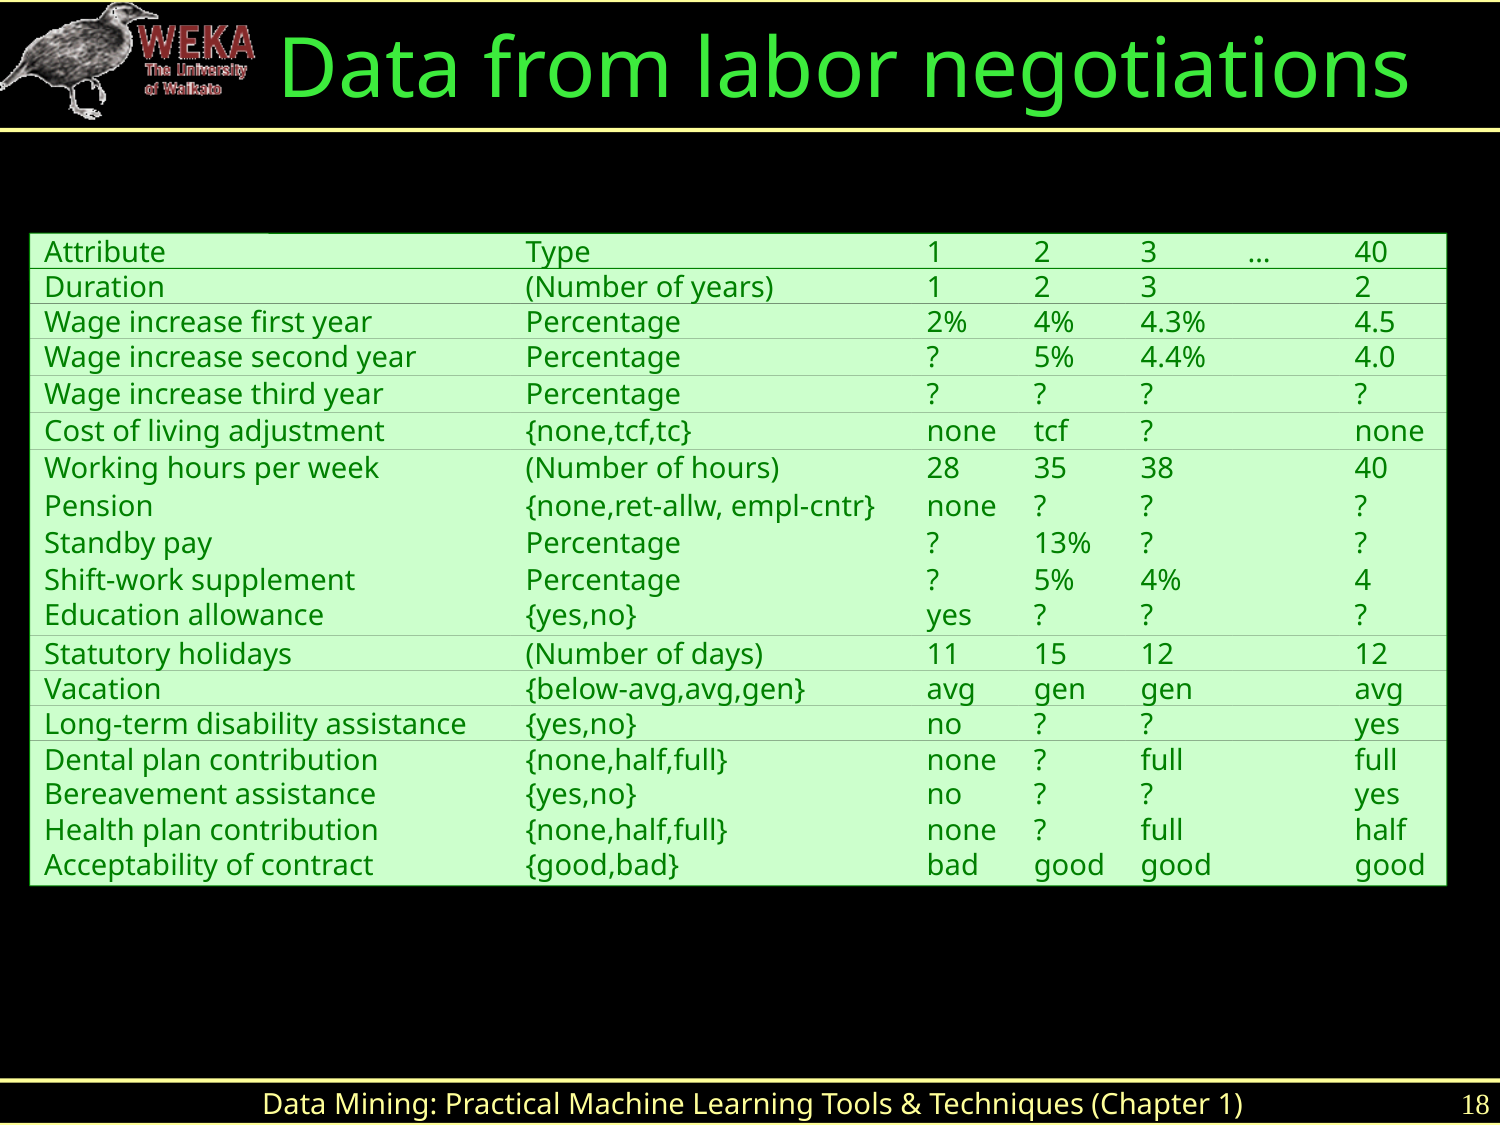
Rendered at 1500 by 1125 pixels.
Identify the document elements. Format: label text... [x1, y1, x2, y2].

footer Data Mining: Practical Machine Learning Tools & Techniques (Chapter 1) [236, 1085, 1270, 1125]
picture [0, 3, 263, 127]
title Data from labor negotiations [263, 0, 1500, 159]
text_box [29, 232, 1447, 887]
slide_number 18 [1305, 1085, 1491, 1125]
